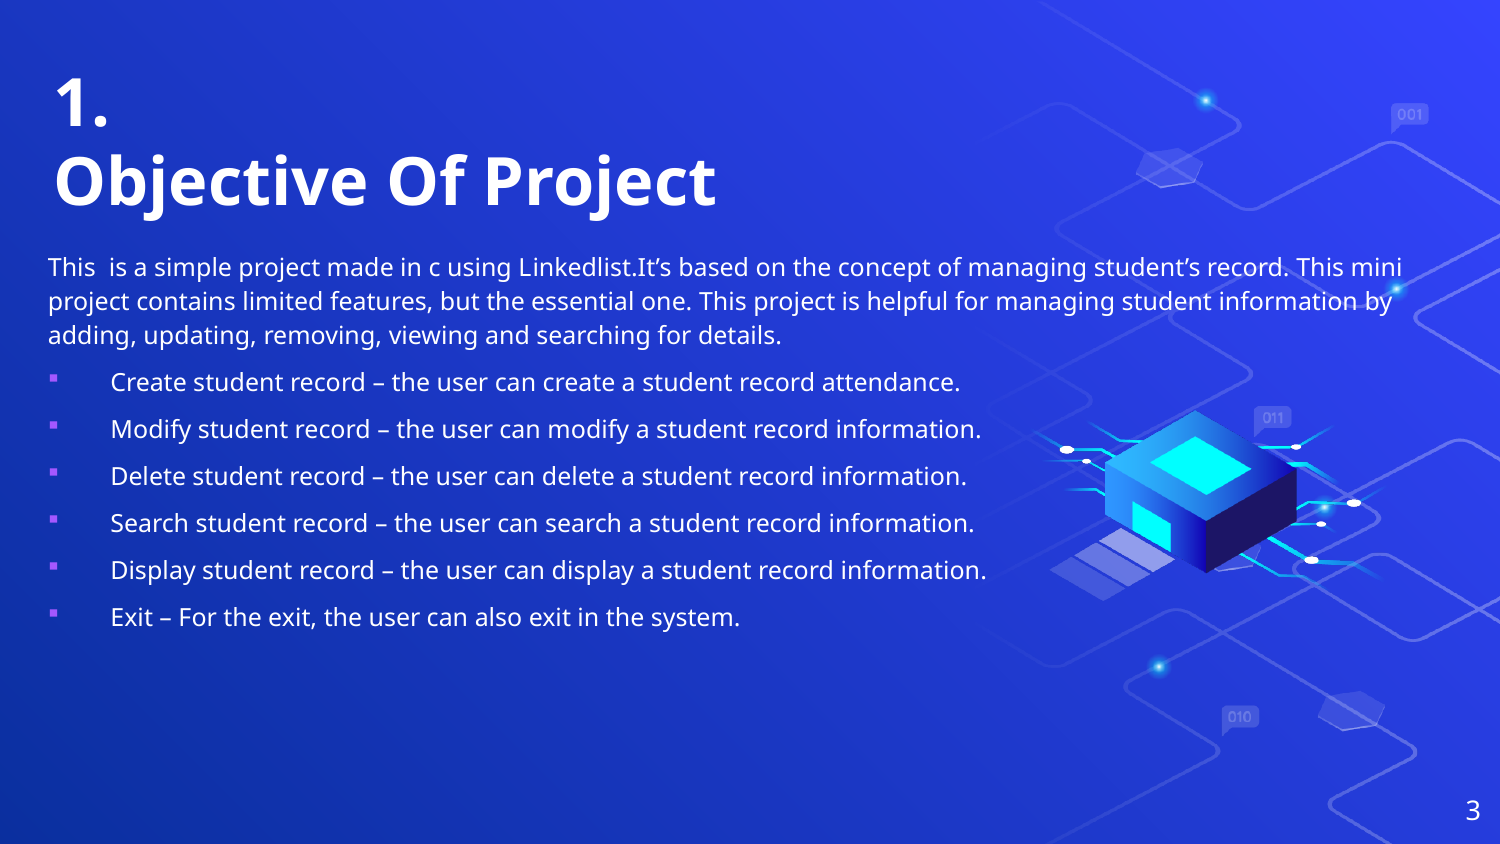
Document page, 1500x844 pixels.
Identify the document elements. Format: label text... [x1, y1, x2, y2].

slide_number 3 [1391, 779, 1482, 844]
title 1. Objective Of Project [53, 78, 1040, 220]
list This is a simple project made in c using Linkedlist.It’s based on the concept of managing student’s record. This mini project contains limited features, but the essential one. This project is helpful for managing student information by adding, updating, removing, viewing and searching for details. Create student record – the user can create a student record attendance. Modify student record – the user can modify a student record information. Delete student record – the user can delete a student record information. Search student record – the user can search a student record information. Display student record – the user can display a student record information. Exit – For the exit, the user can also exit in the system. [35, 246, 1422, 766]
picture [0, 0, 1500, 844]
